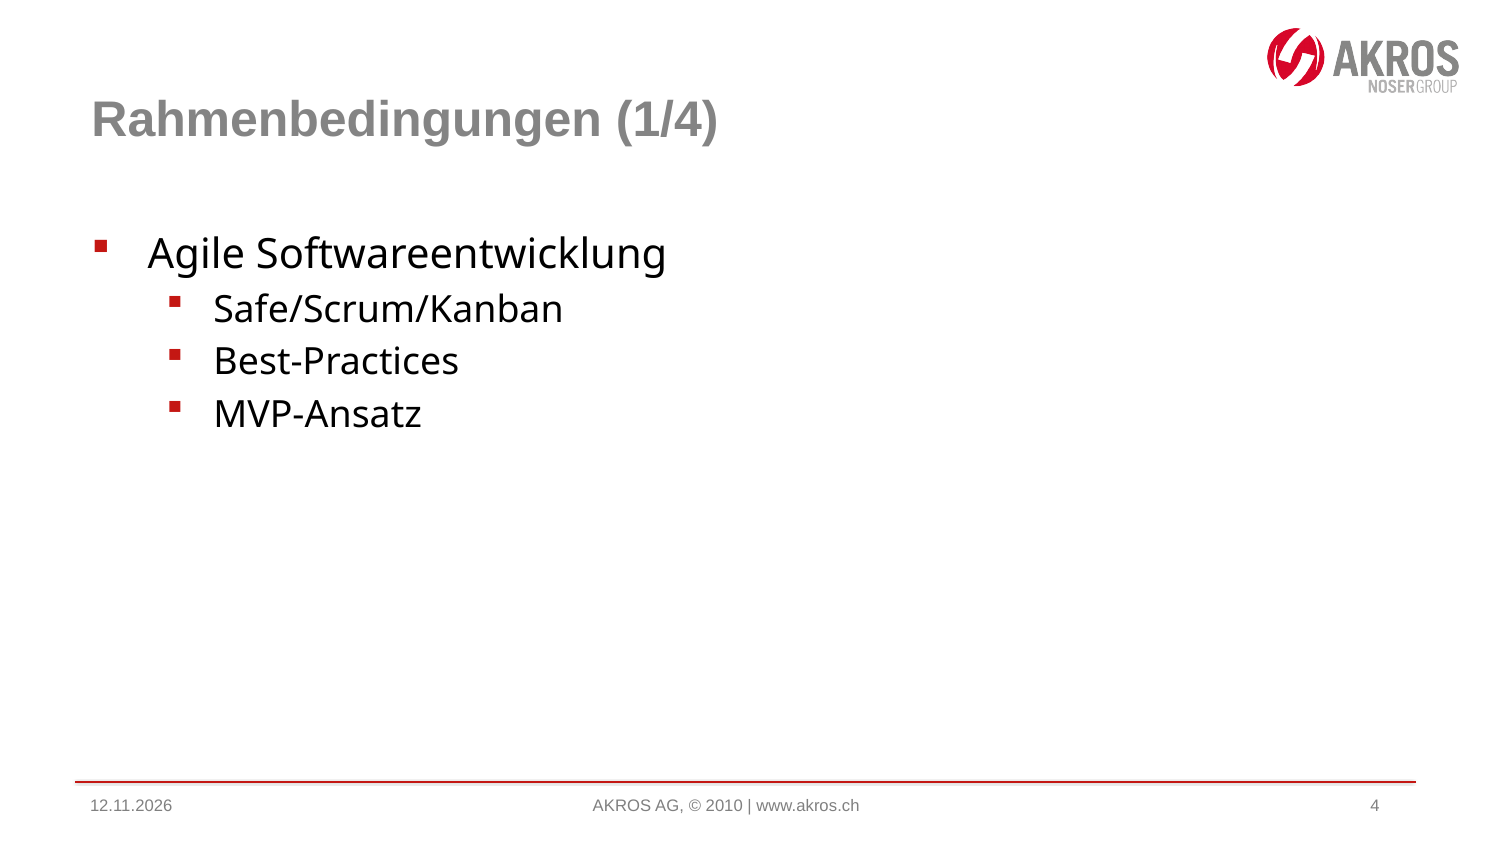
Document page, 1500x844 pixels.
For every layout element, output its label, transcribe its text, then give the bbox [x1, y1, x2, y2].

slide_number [75, 782, 247, 827]
picture [1267, 28, 1459, 93]
list Agile Softwareentwicklung Safe/Scrum/Kanban Best-Practices MVP-Ansatz [76, 226, 1395, 754]
title Rahmenbedingungen (1/4) [76, 58, 1069, 174]
footer AKROS AG, © 2010 | www.akros.ch [269, 782, 1184, 827]
slide_number 4 [1211, 782, 1395, 827]
